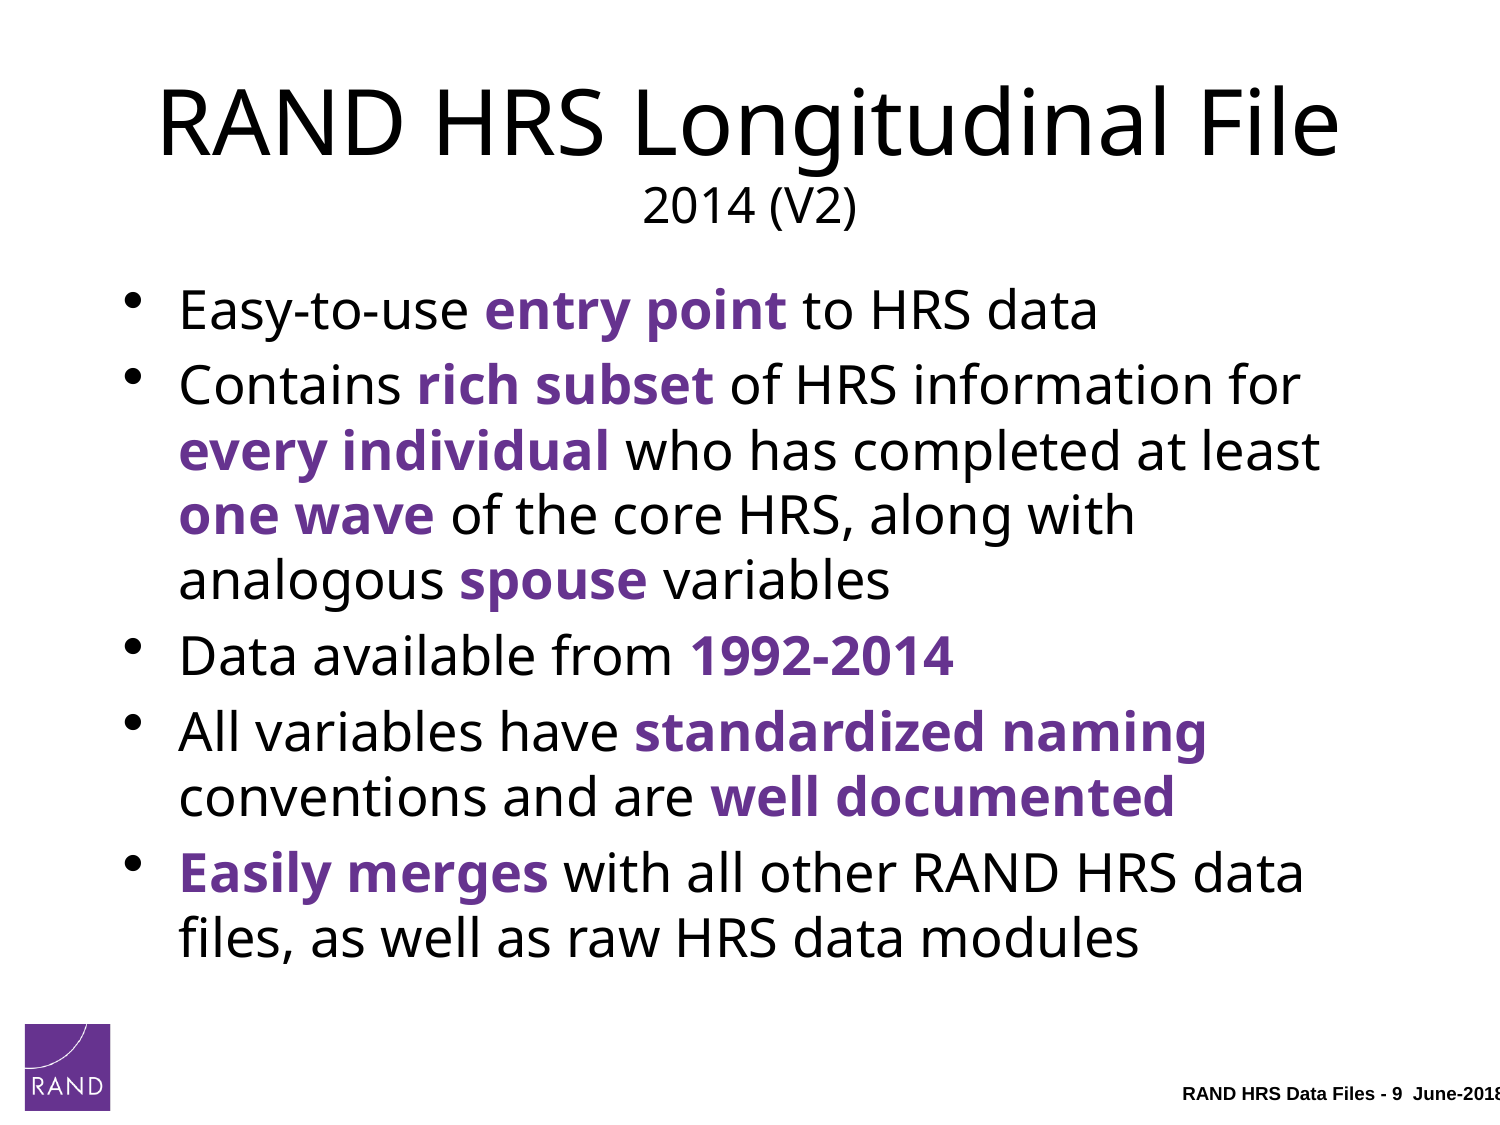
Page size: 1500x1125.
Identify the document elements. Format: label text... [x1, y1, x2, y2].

list Easy-to-use entry point to HRS data Contains rich subset of HRS information for every individual who has completed at least one wave of the core HRS, along with analogous spouse variables Data available from 1992-2014 All variables have standardized naming conventions and are well documented Easily merges with all other RAND HRS data files, as well as raw HRS data modules [122, 275, 1398, 1003]
picture [24, 1024, 113, 1111]
title RAND HRS Longitudinal File 2014 (V2) [0, 63, 1500, 164]
